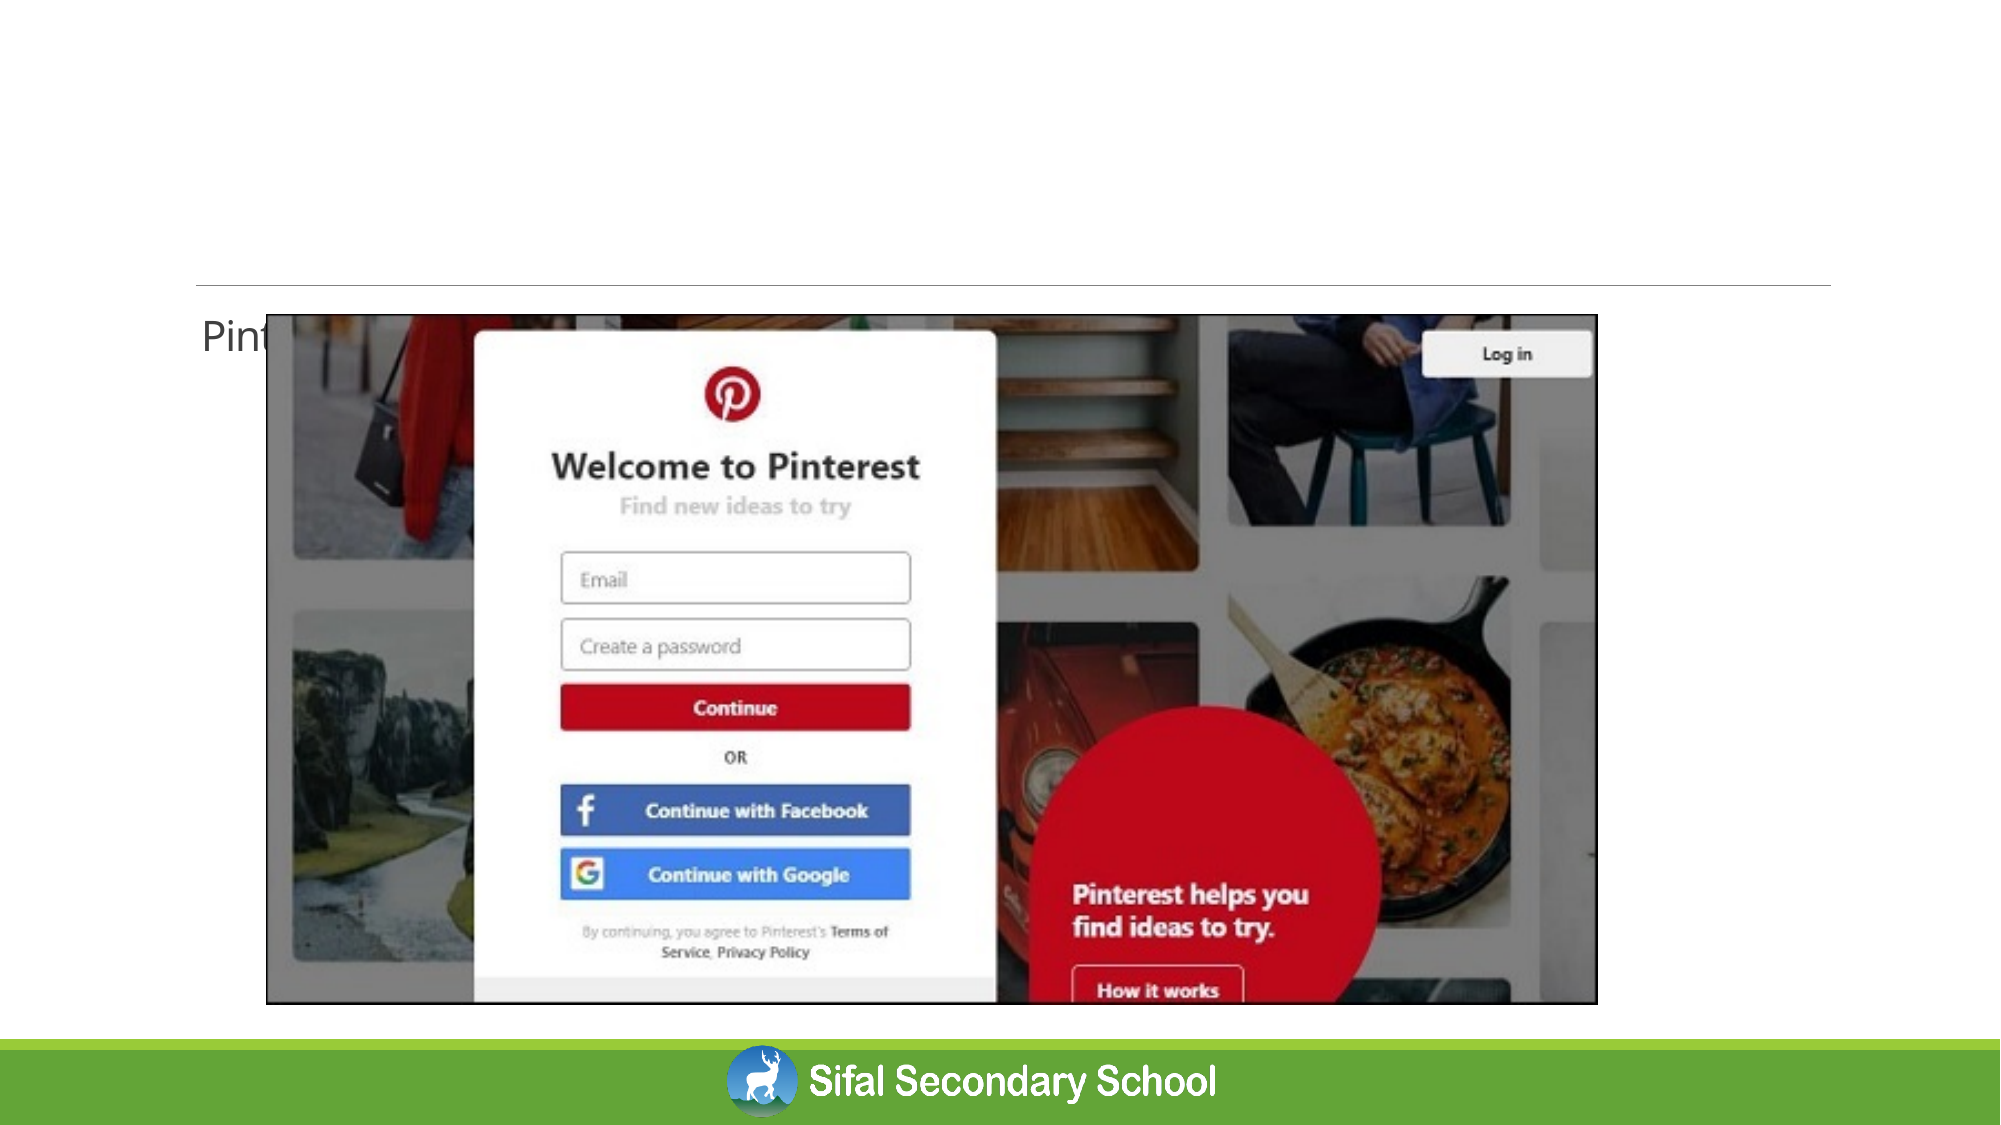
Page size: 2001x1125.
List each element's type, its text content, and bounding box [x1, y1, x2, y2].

title Pinterest (https://www.pinterest.com/) [186, 223, 1837, 461]
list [265, 314, 1598, 1006]
picture [709, 1026, 1233, 1125]
